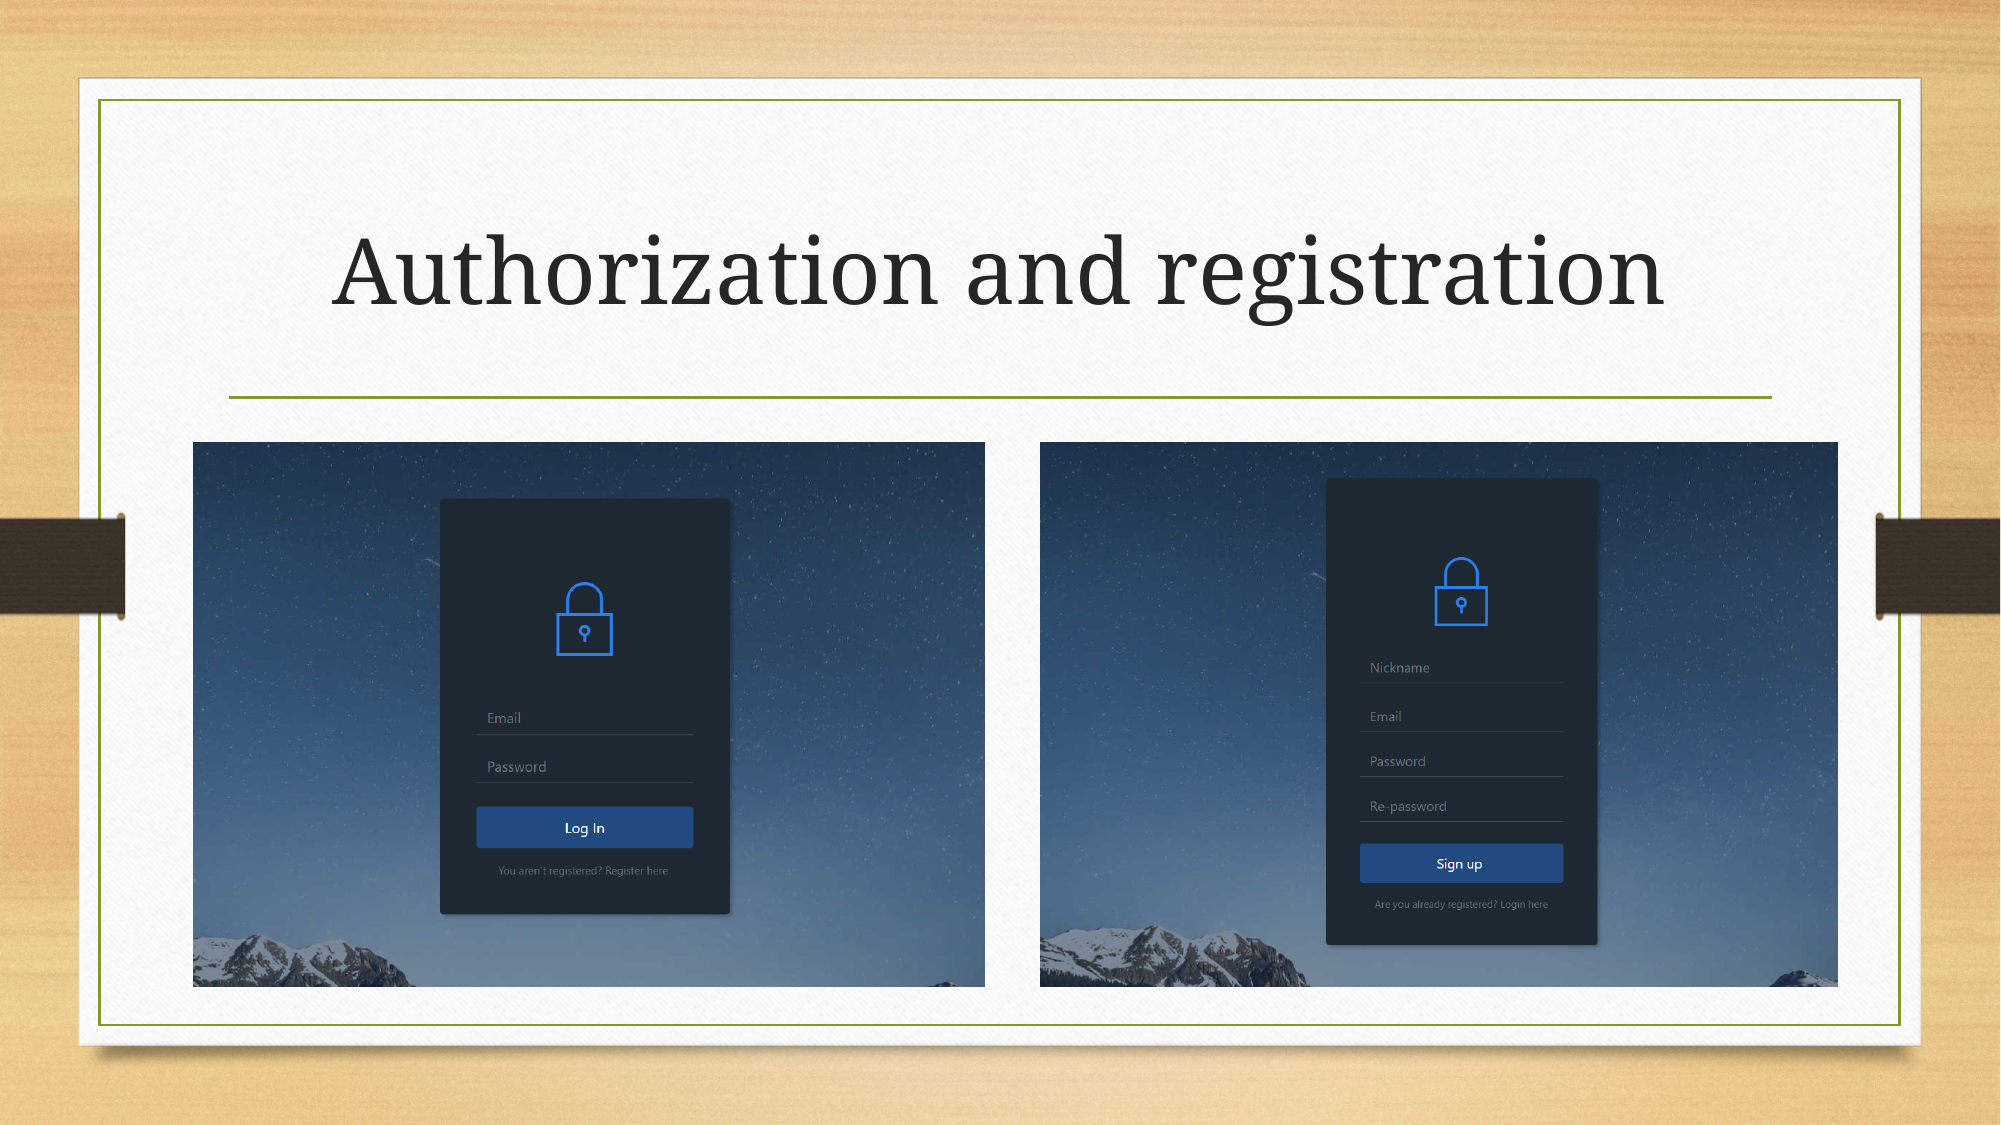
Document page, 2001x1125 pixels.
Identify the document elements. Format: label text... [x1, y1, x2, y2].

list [193, 442, 985, 988]
picture [0, 0, 2001, 1125]
title Authorization and registration [212, 161, 1788, 375]
